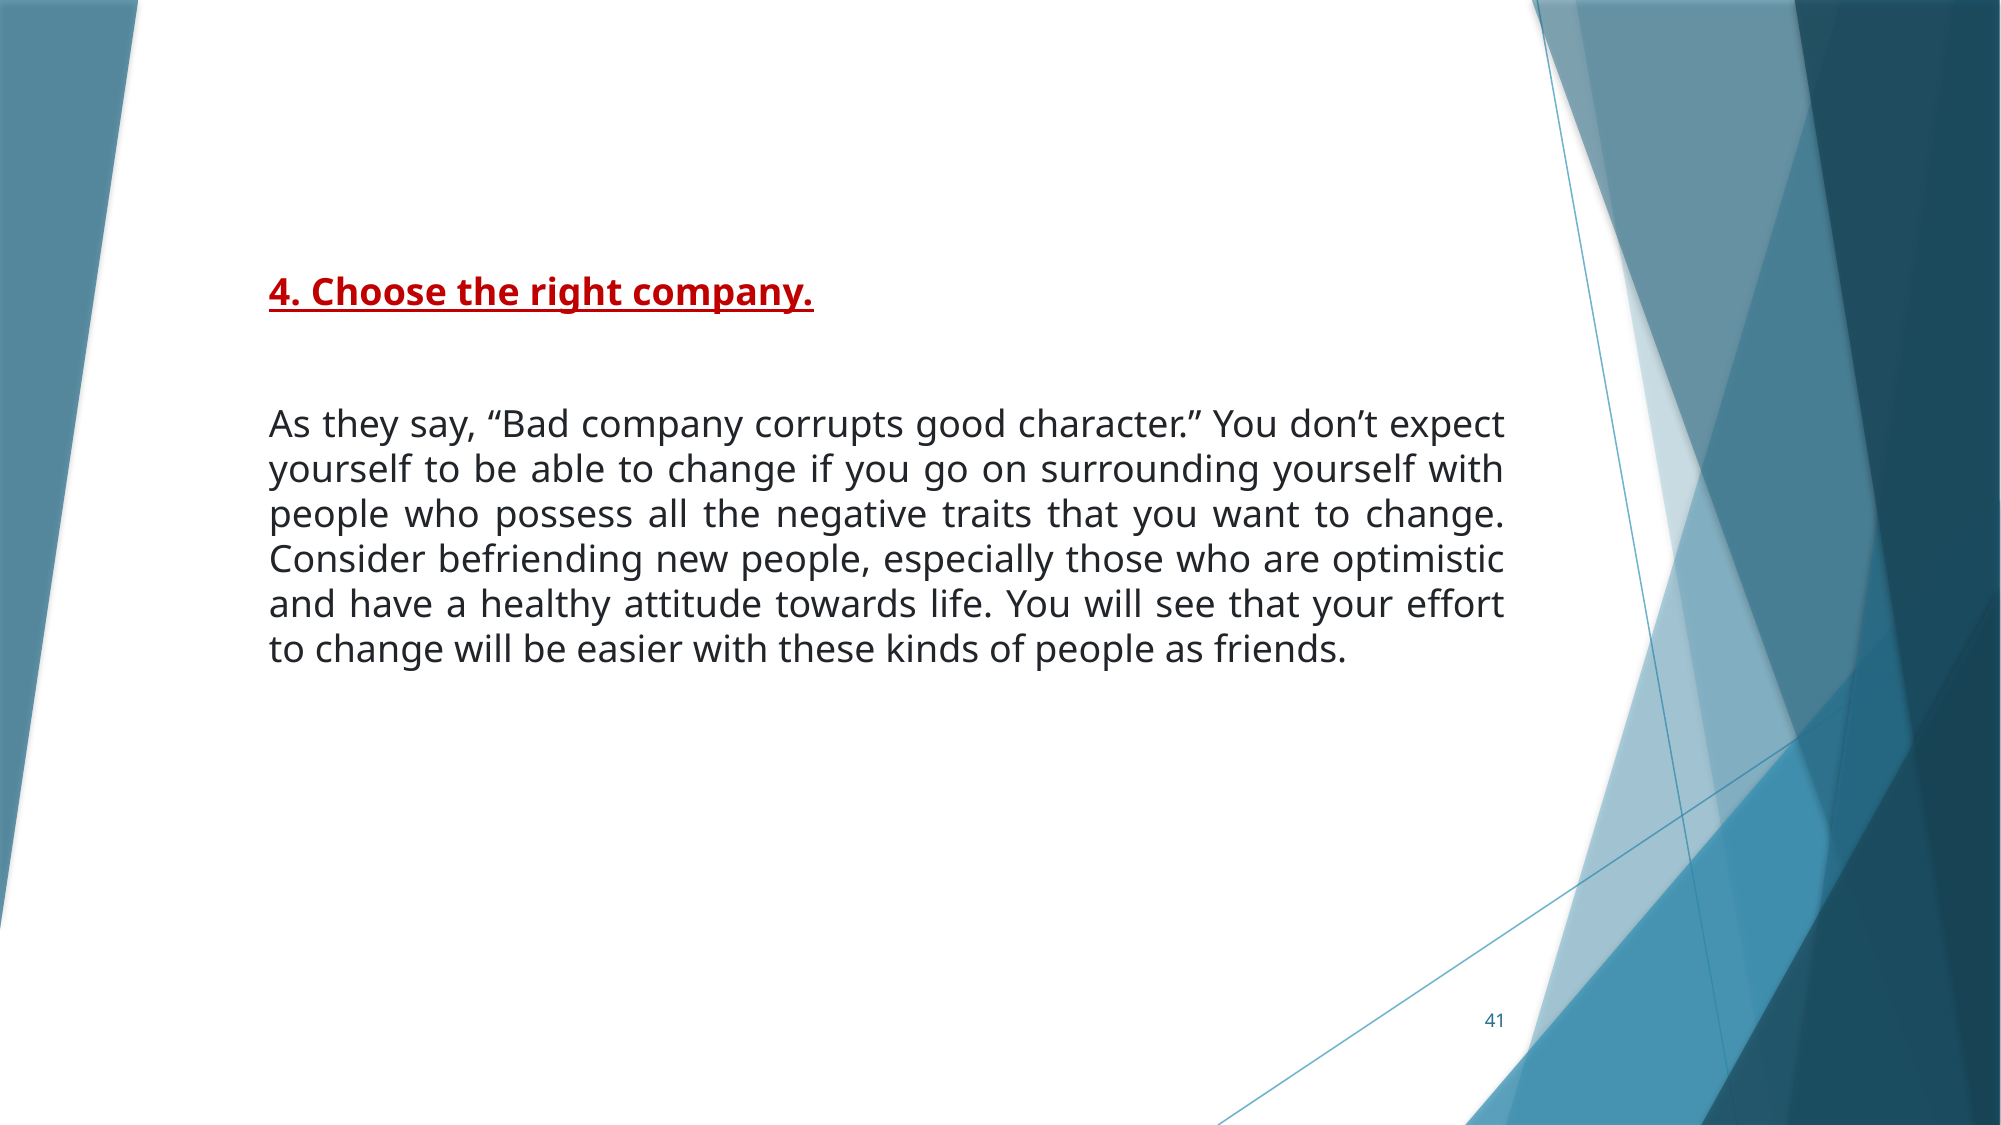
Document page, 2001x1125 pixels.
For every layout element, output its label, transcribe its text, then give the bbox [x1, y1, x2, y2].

subtitle 4. Choose the right company. As they say, “Bad company corrupts good character.” You don’t expect yourself to be able to change if you go on surrounding yourself with people who possess all the negative traits that you want to change. Consider befriending new people, especially those who are optimistic and have a healthy attitude towards life. You will see that your effort to change will be easier with these kinds of people as friends. [254, 260, 1522, 845]
slide_number 41 [1409, 991, 1522, 1051]
